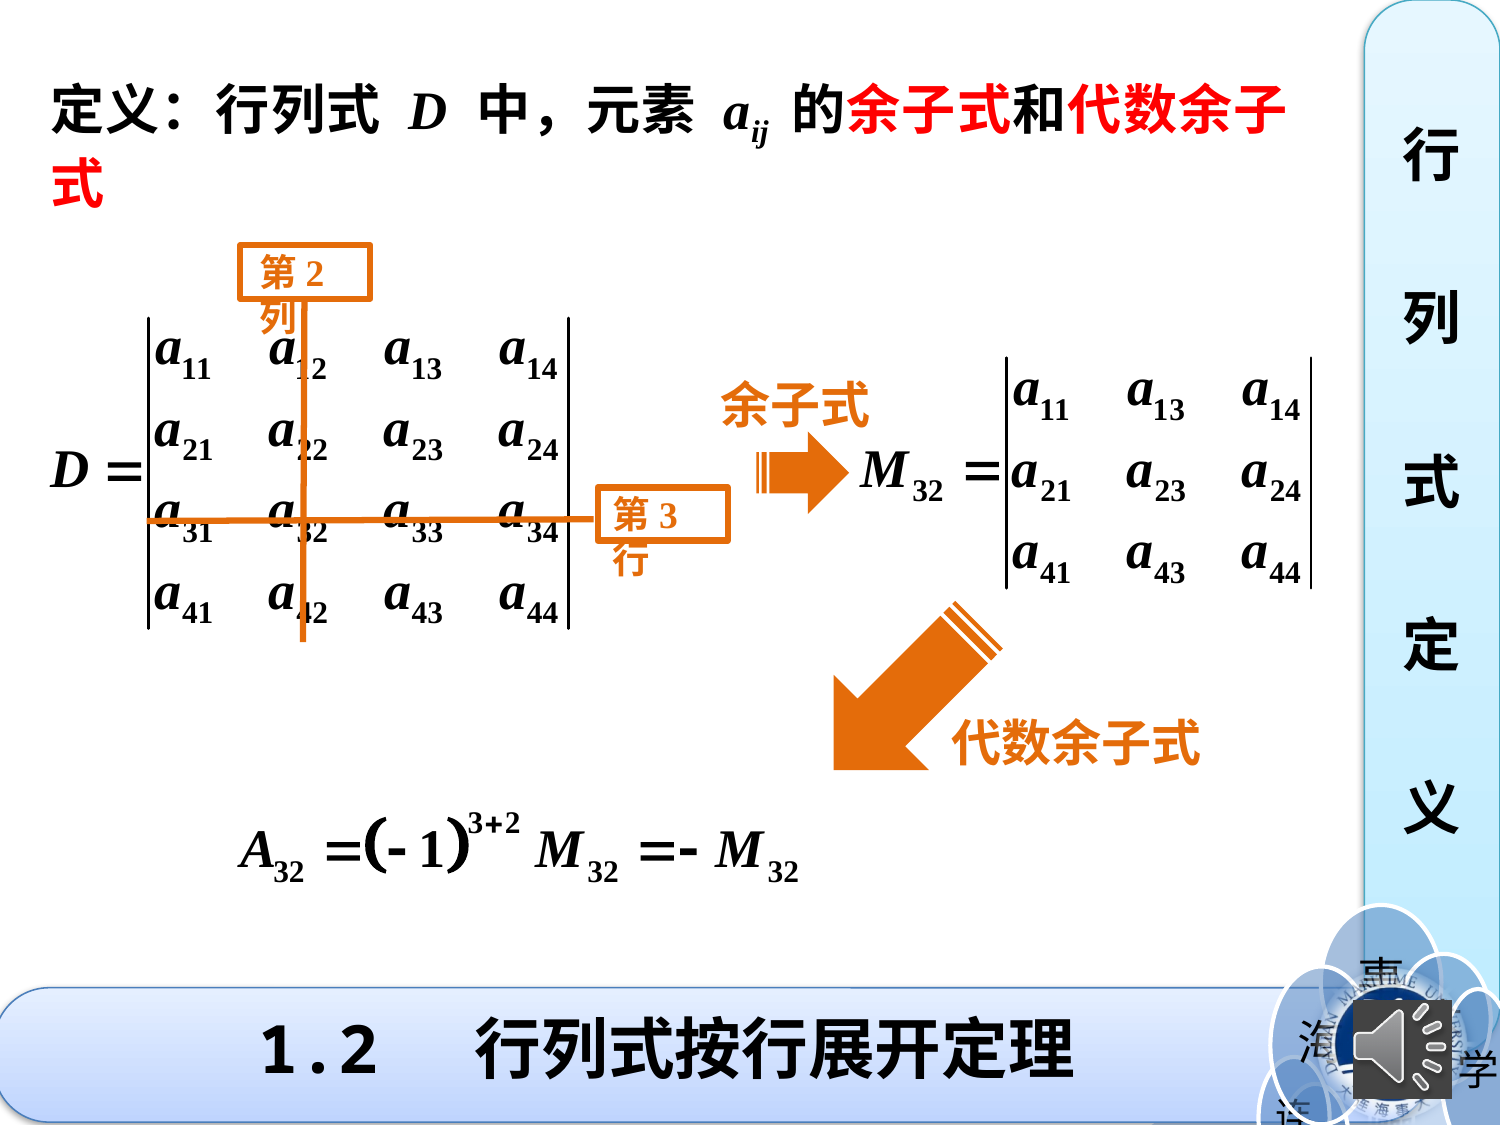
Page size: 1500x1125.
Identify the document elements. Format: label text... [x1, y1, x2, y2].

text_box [232, 804, 804, 891]
subtitle 行 列 式 定 义 [1387, 28, 1471, 918]
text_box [803, 629, 1304, 781]
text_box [853, 351, 1318, 595]
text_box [44, 311, 576, 635]
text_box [240, 241, 375, 303]
picture [1310, 960, 1481, 1114]
title 1.2 行列式按行展开定理 [29, 999, 1305, 1095]
text_box 定义：行列式 D 中，元素 aij 的余子式和代数余子式 [35, 67, 1303, 287]
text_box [705, 365, 907, 515]
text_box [597, 483, 729, 545]
